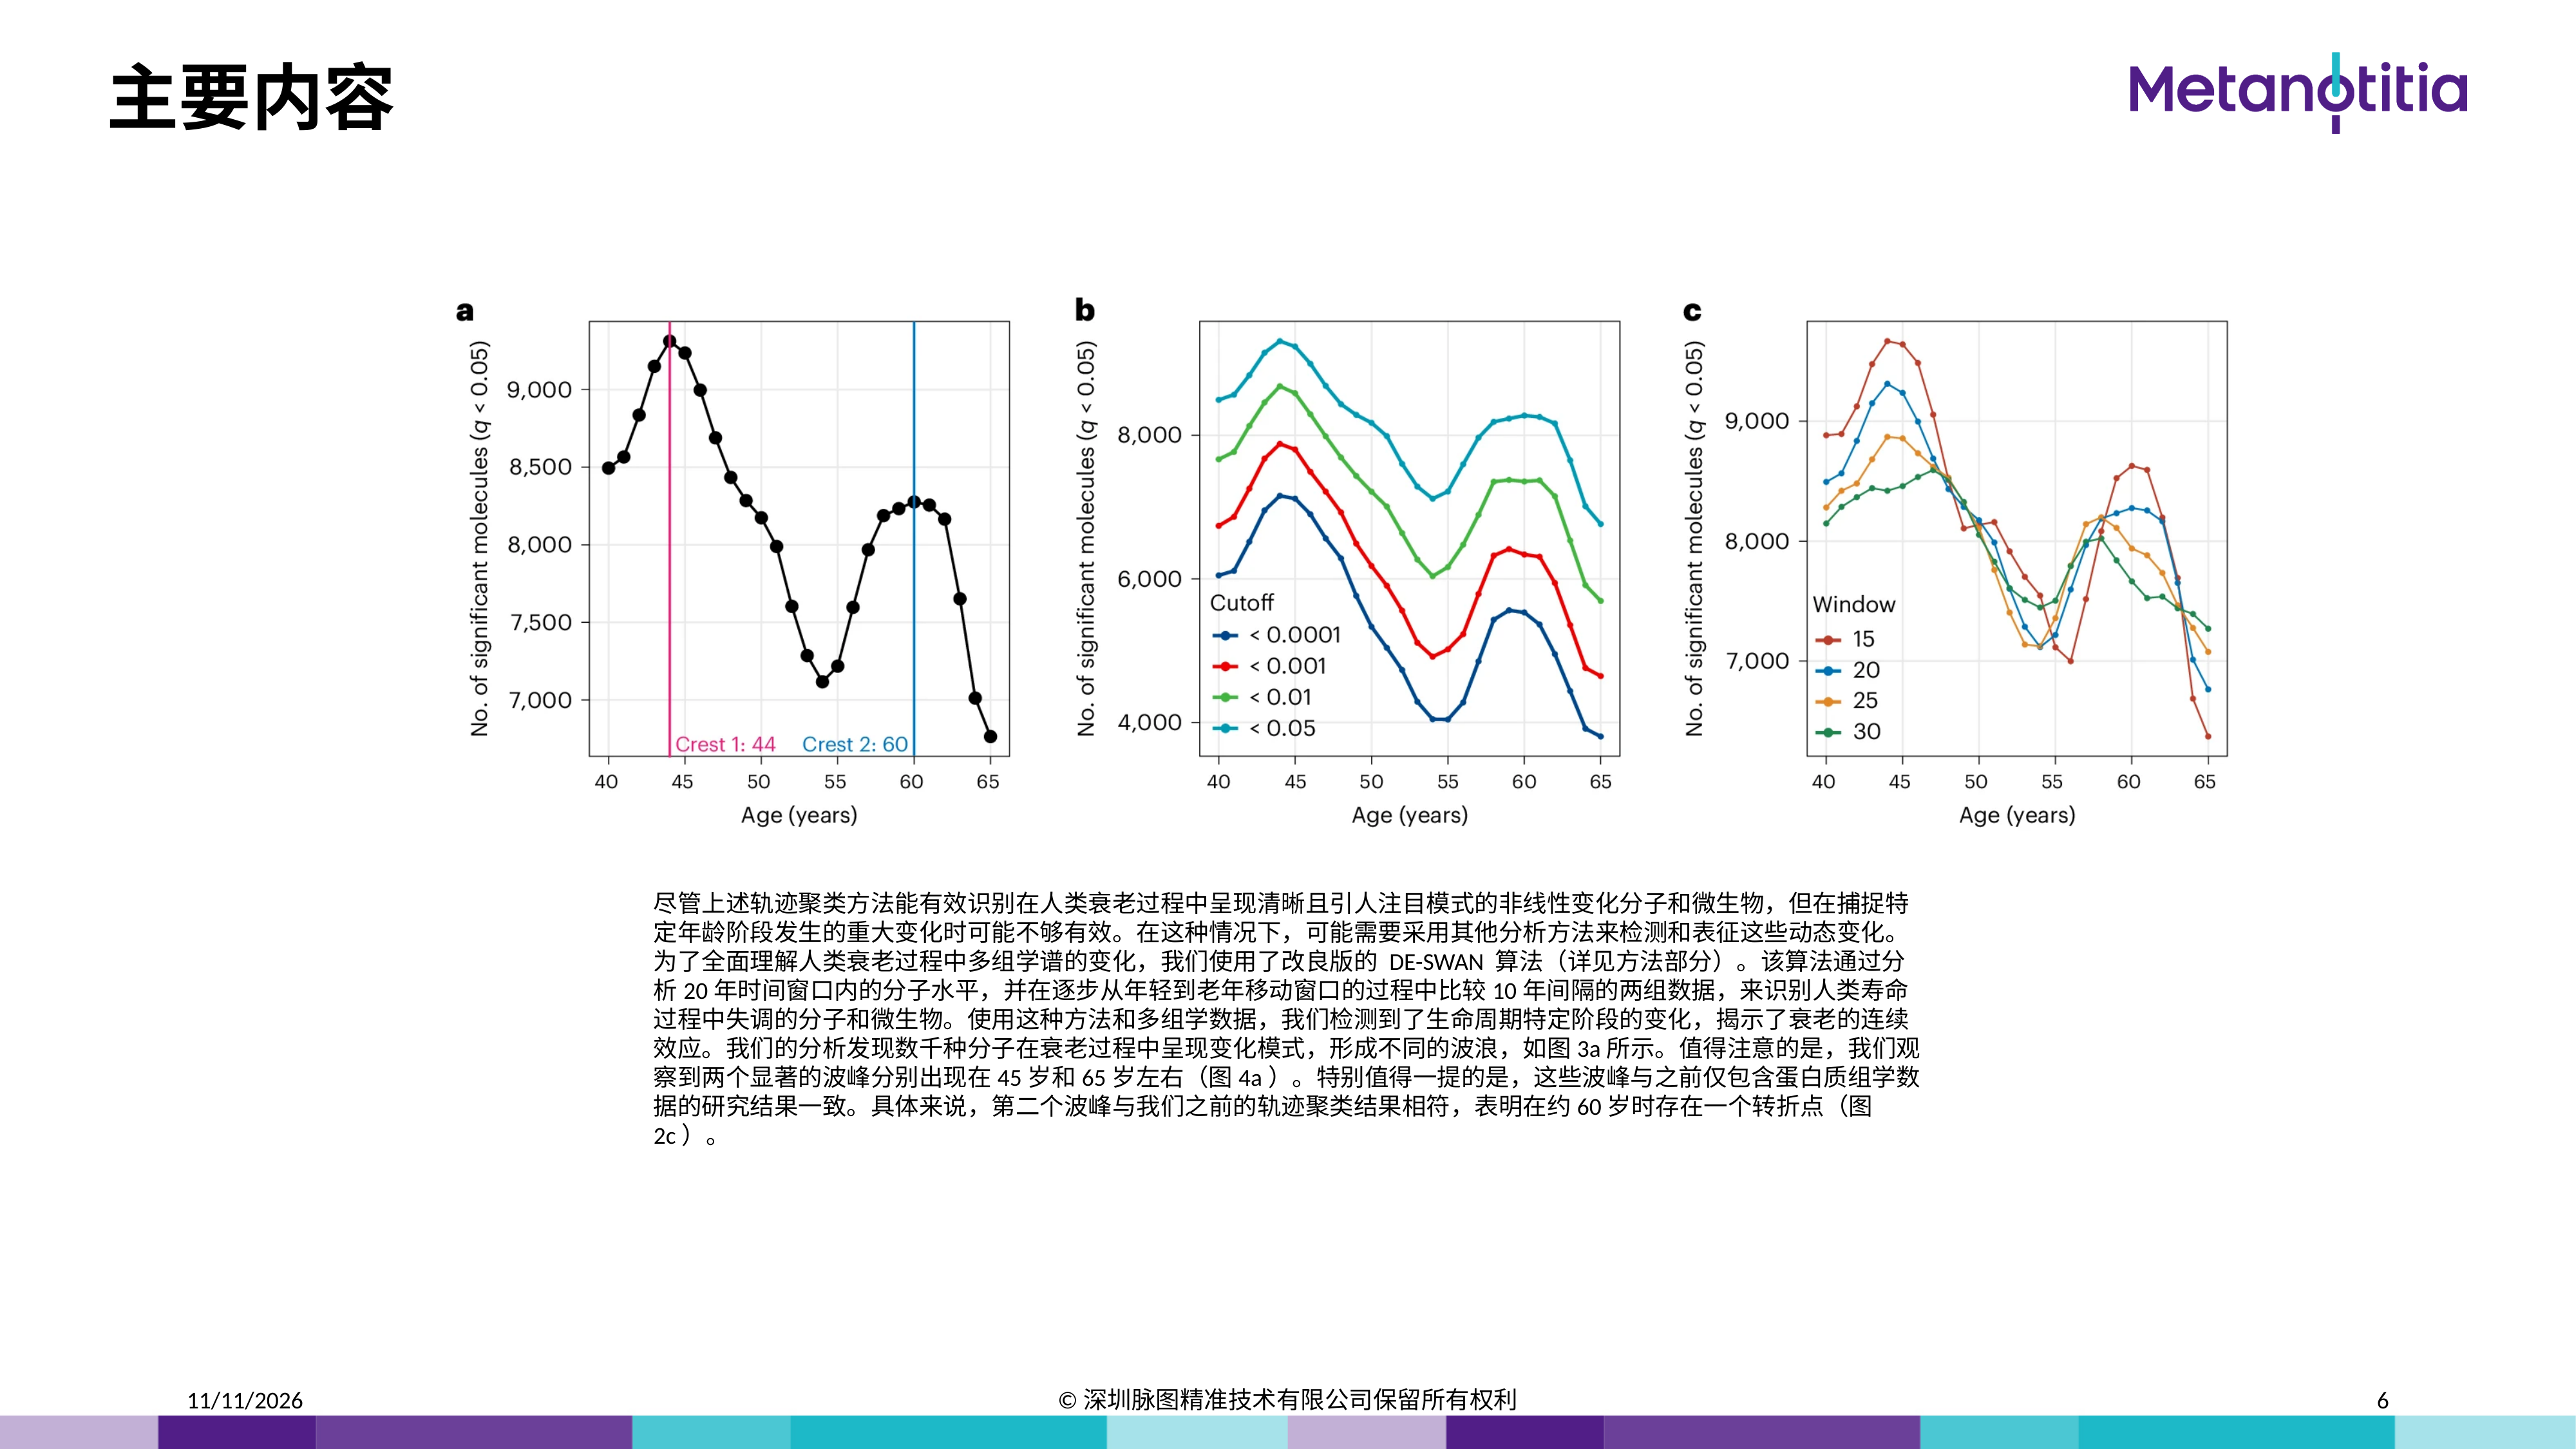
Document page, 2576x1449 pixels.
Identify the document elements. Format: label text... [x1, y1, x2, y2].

footer ©深圳脉图精准技术有限公司保留所有权利 [853, 1360, 1723, 1438]
slide_number 6 [1819, 1360, 2399, 1438]
title 主要内容 [0, 0, 2222, 201]
picture [0, 0, 2576, 1449]
text_box 尽管上述轨迹聚类方法能有效识别在人类衰老过程中呈现清晰且引人注目模式的非线性变化分子和微生物，但在捕捉特定年龄阶段发生的重大变化时可能不够有效。在这种情况下，可能需要采用其他分析方法来检测和表征这些动态变化。为了全面理解人类衰老过程中多组学谱的变化，我们使用了改良版的 DE-SWAN 算法（详见方法部分）。该算法通过分析20年时间窗口内的分子水平，并在逐步从年轻到老年移动窗口的过程中比较10年间隔的两组数据，来识别人类寿命过程中失调的分子和微生物。使用这种方法和多组学数据，我们检测到了生命周期特定阶段的变化，揭示了衰老的连续效应。我们的分析发现数千种分子在衰老过程中呈现变化模式，形成不同的波浪，如图3a所示。值得注意的是，我们观察到两个显著的波峰分别出现在45岁和65岁左右（图4a）。特别值得一提的是，这些波峰与之前仅包含蛋白质组学数据的研究结果一致。具体来说，第二个波峰与我们之前的轨迹聚类结果相符，表明在约60岁时存在一个转折点（图2c）。 [644, 883, 1932, 1154]
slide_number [176, 1360, 757, 1438]
